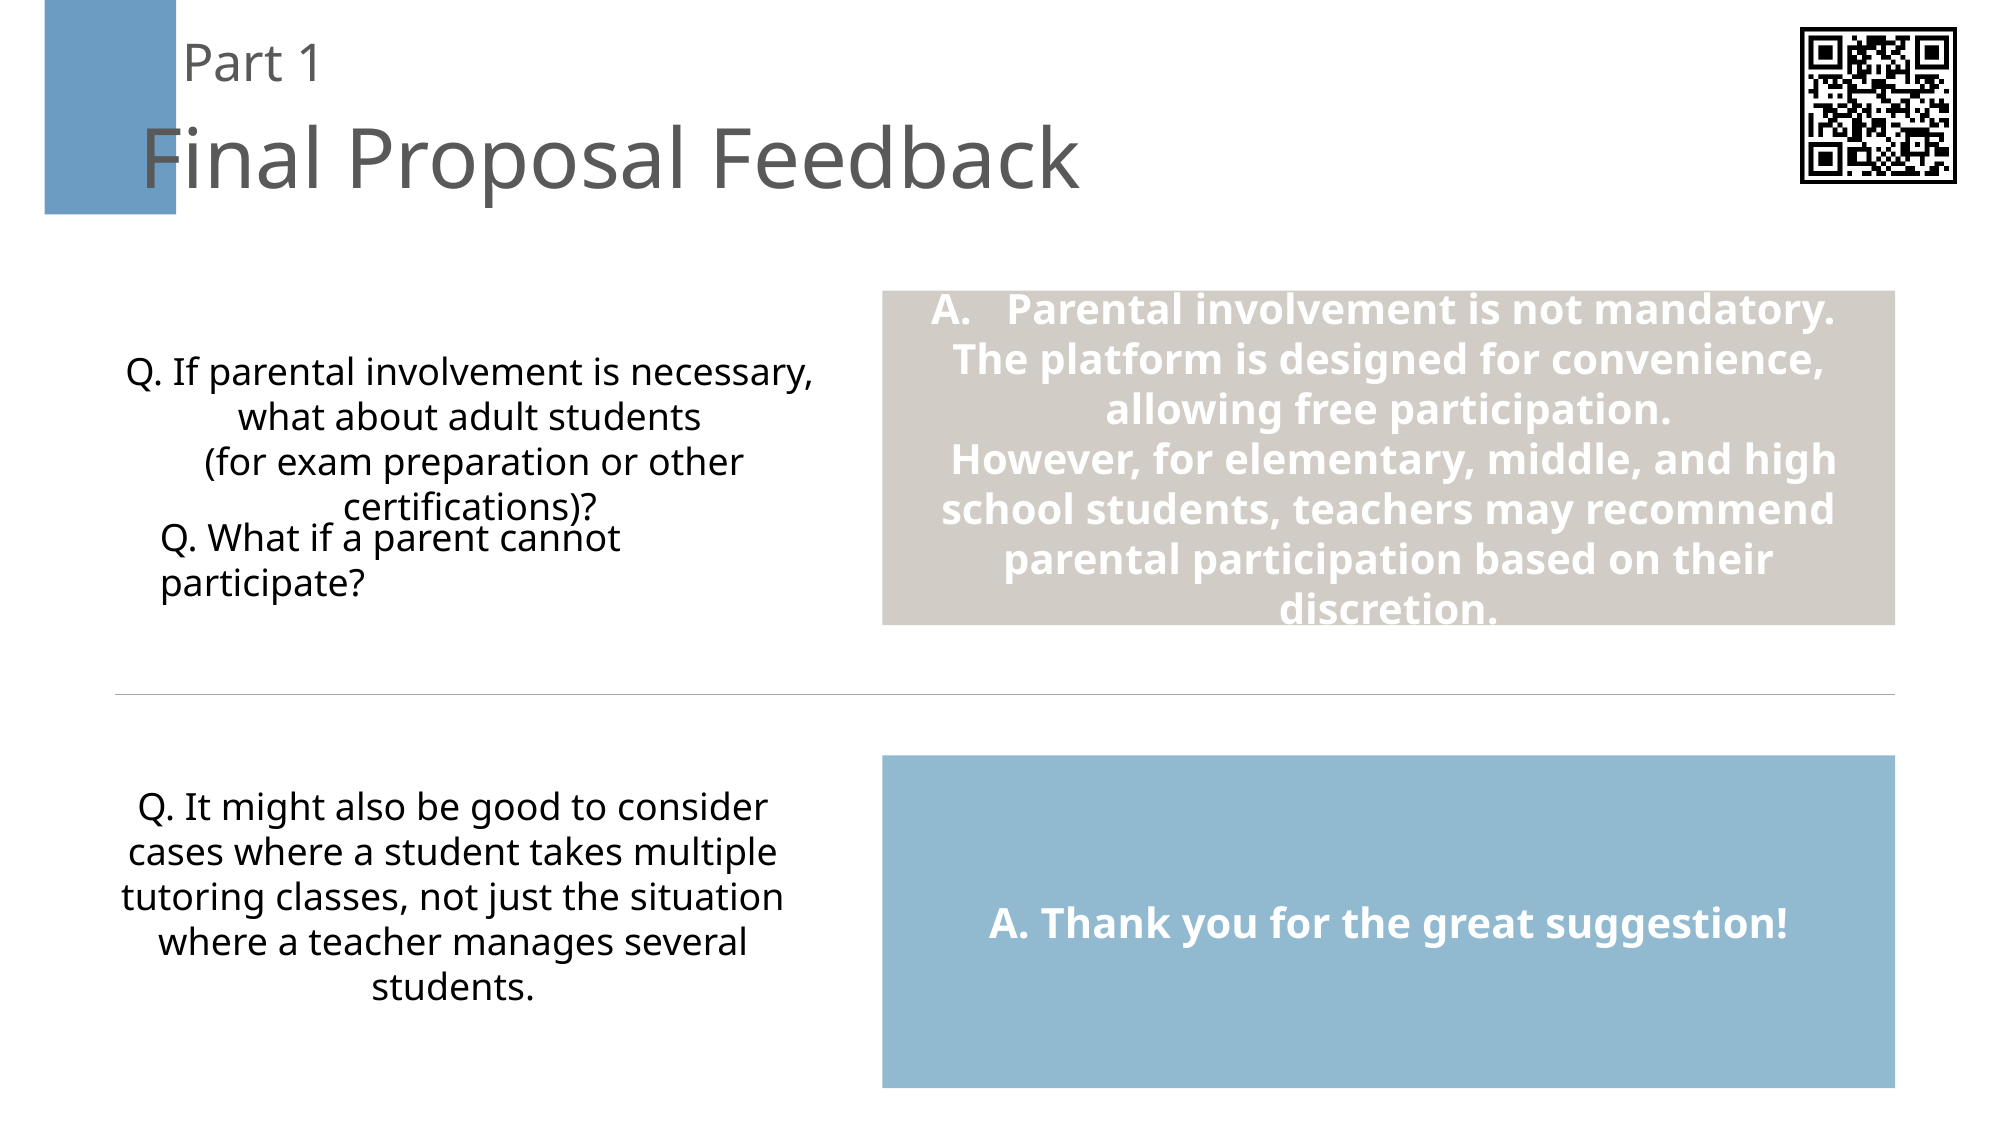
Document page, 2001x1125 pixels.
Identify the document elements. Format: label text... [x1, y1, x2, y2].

text_box Final Proposal Feedback [124, 98, 1097, 213]
text_box A. Thank you for the great suggestion! [881, 754, 1896, 1089]
text_box Q. If parental involvement is necessary, what about adult students (for exam preparation or other certifications)? [97, 340, 843, 536]
text_box Q. It might also be good to consider cases where a student takes multiple tutoring classes, not just the situation where a teacher manages several students. [97, 775, 809, 1016]
text_box Parental involvement is not mandatory. The platform is designed for convenience, allowing free participation. However, for elementary, middle, and high school students, teachers may recommend parental participation based on their discretion. [881, 290, 1896, 626]
text_box Part 1 [167, 21, 342, 98]
picture [1800, 27, 1957, 184]
text_box Q. What if a parent cannot participate? [145, 506, 843, 612]
text_box [44, 0, 177, 215]
